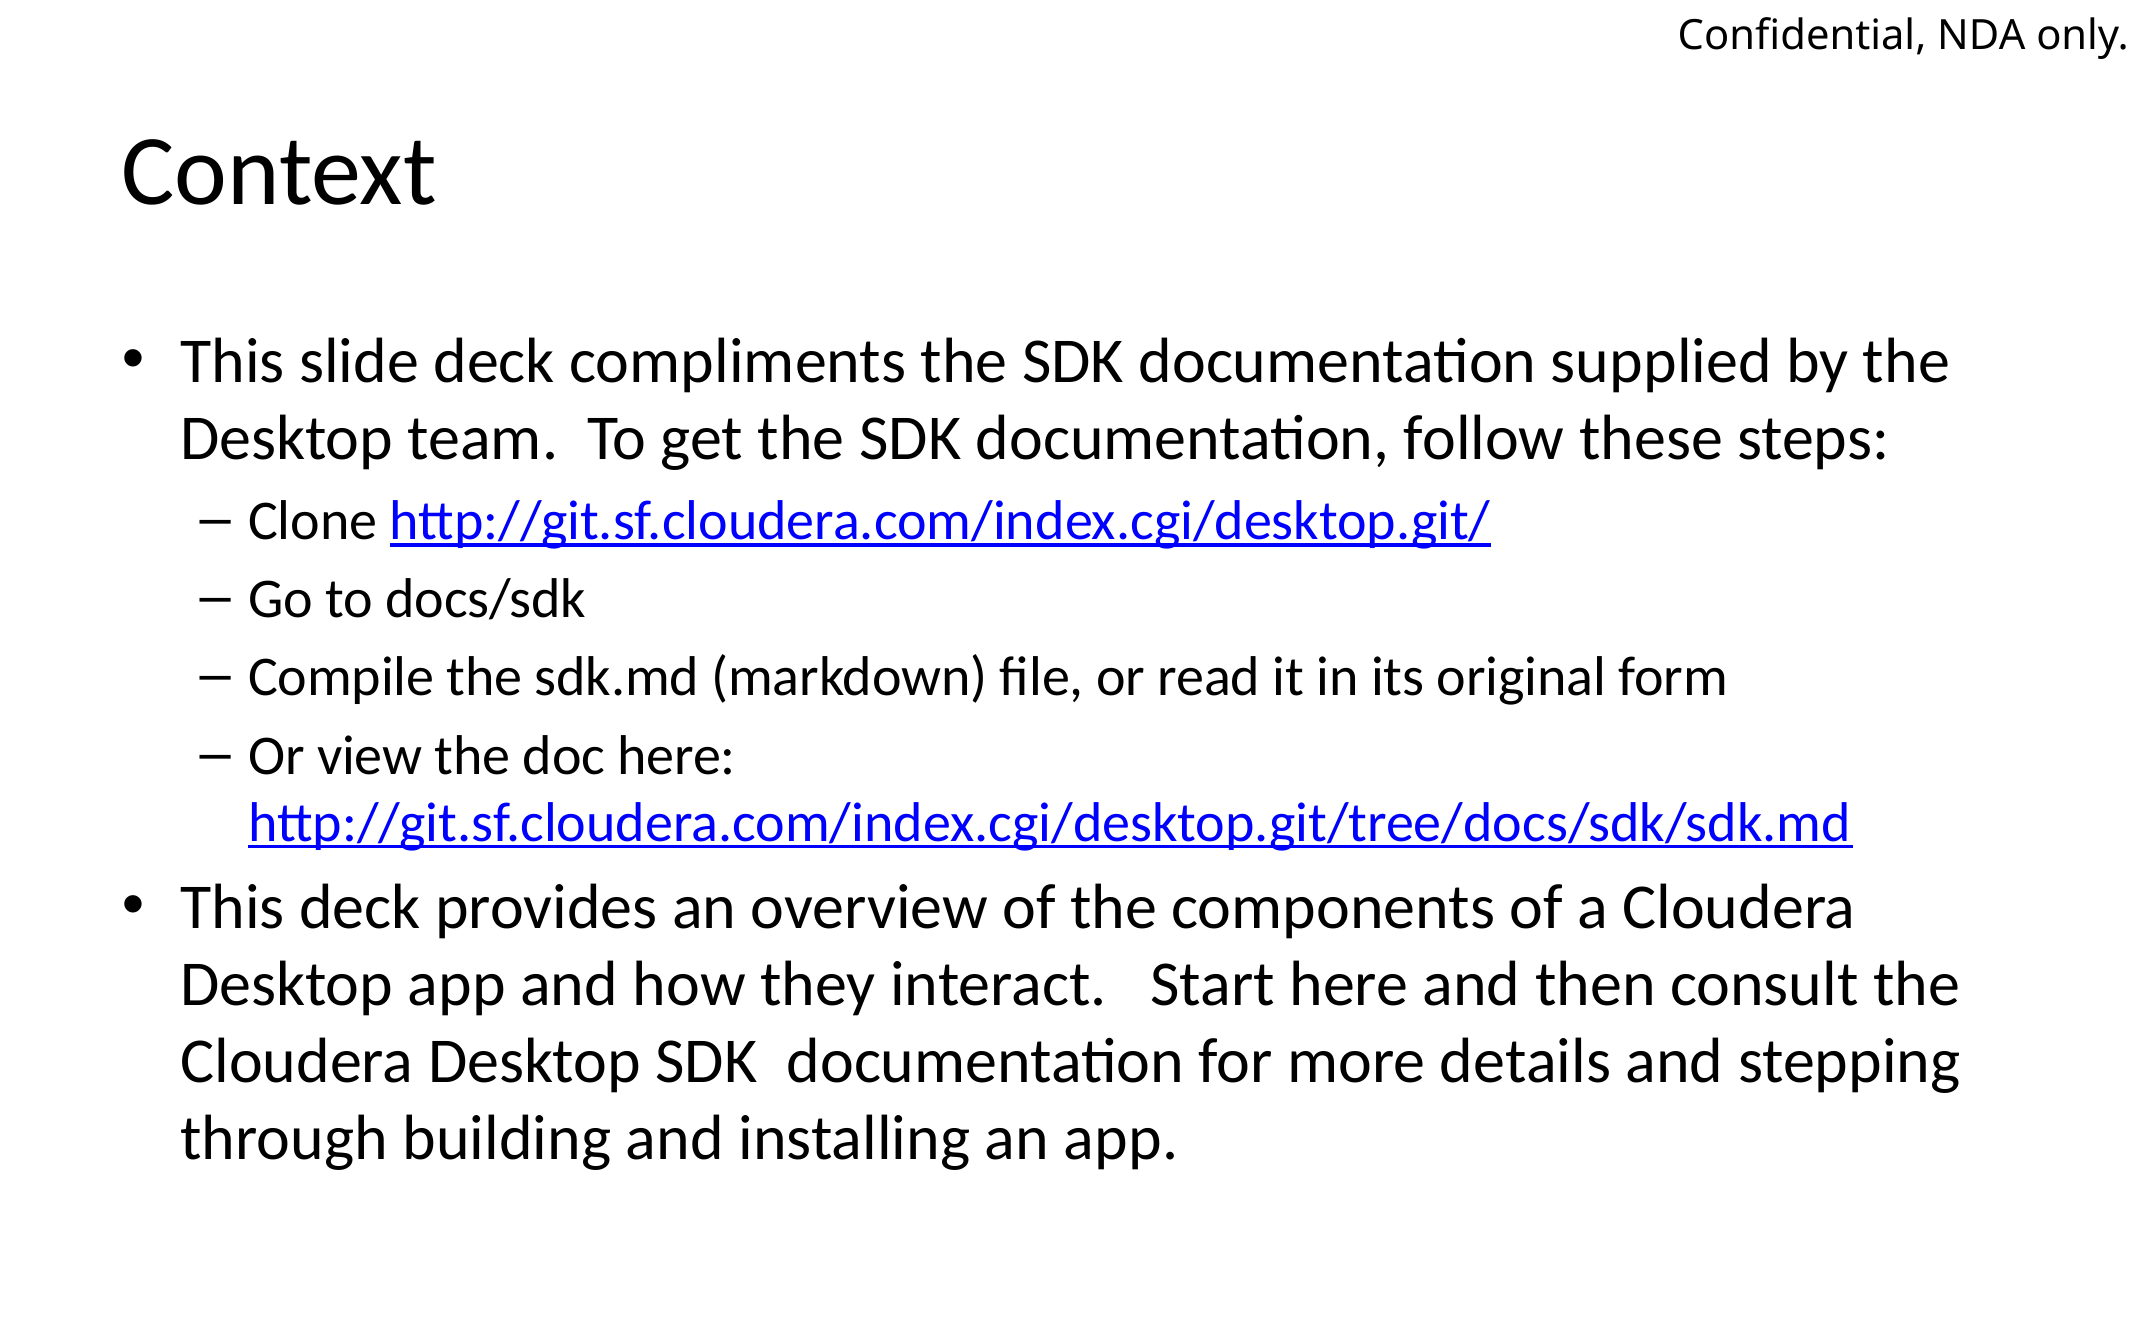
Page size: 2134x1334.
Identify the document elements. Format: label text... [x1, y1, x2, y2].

title Context [106, 53, 2027, 276]
list This slide deck compliments the SDK documentation supplied by the Desktop team. To get the SDK documentation, follow these steps: Clone http://git.sf.cloudera.com/index.cgi/desktop.git/ Go to docs/sdk Compile the sdk.md (markdown) file, or read it in its original form Or view the doc here: http://git.sf.cloudera.com/index.cgi/desktop.git/tree/docs/sdk/sdk.md This deck provides an overview of the components of a Cloudera Desktop app and how they interact. Start here and then consult the Cloudera Desktop SDK documentation for more details and stepping through building and installing an app. [106, 311, 2027, 1192]
